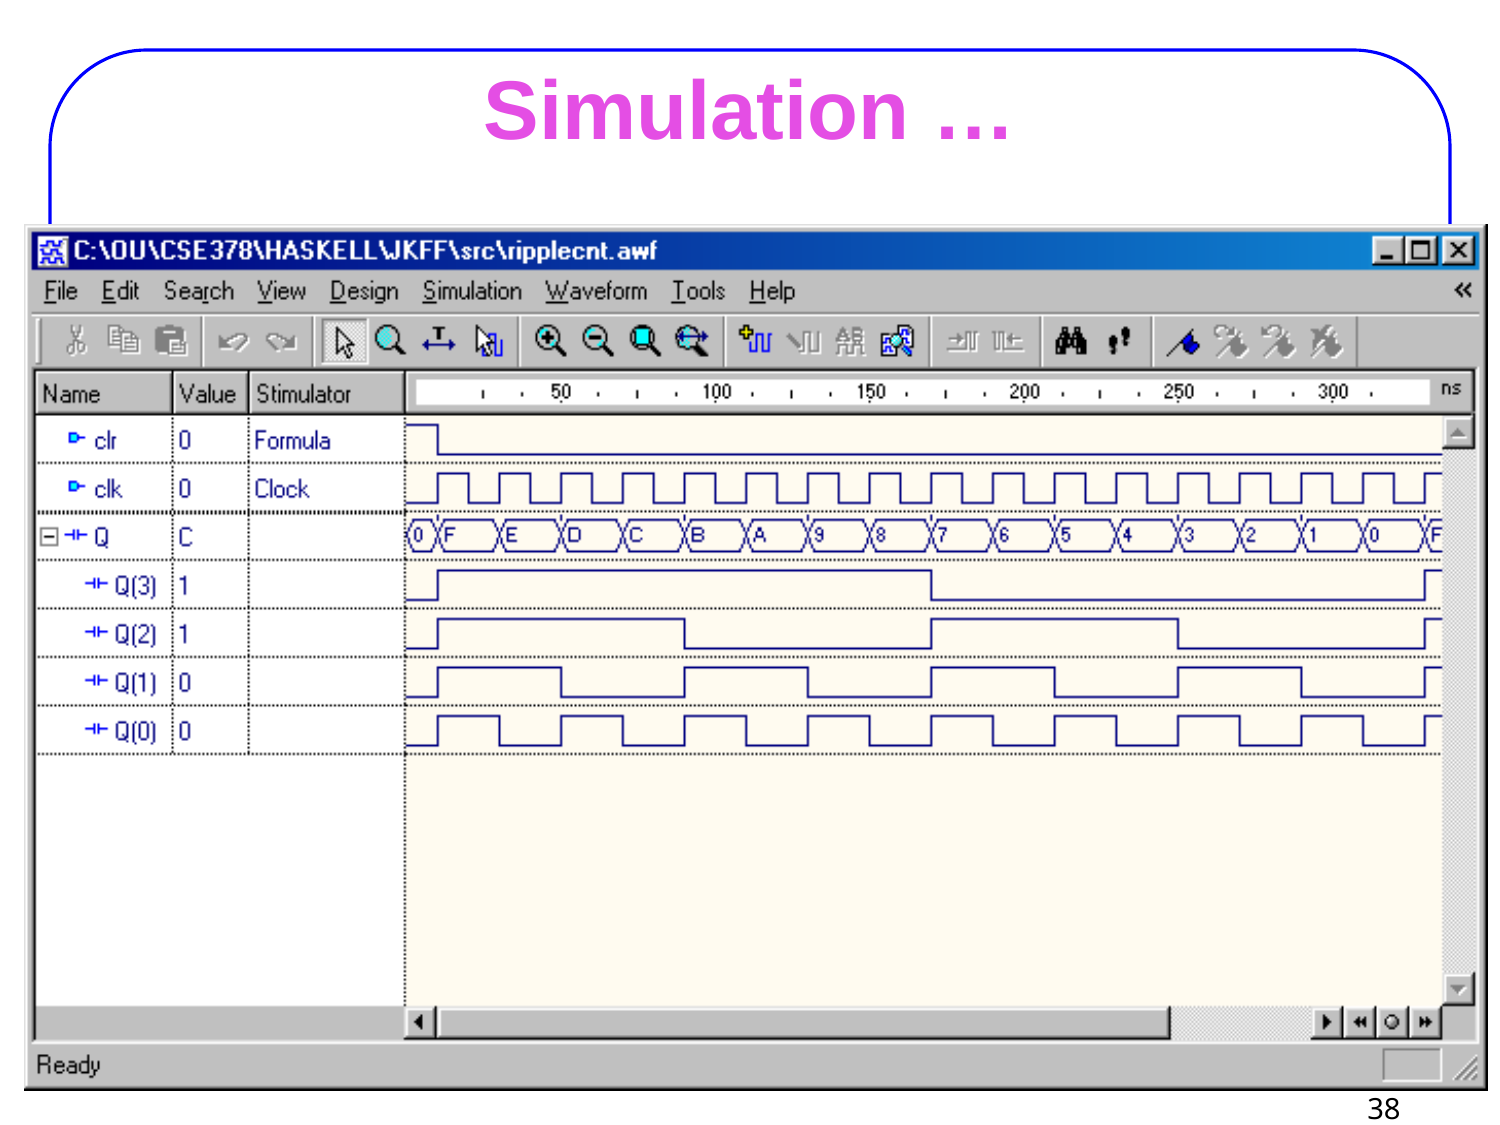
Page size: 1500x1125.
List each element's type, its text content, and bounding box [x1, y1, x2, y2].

picture [24, 224, 1488, 1091]
slide_number P338 [1352, 1099, 1444, 1103]
text_box Simulation … [0, 12, 1500, 200]
